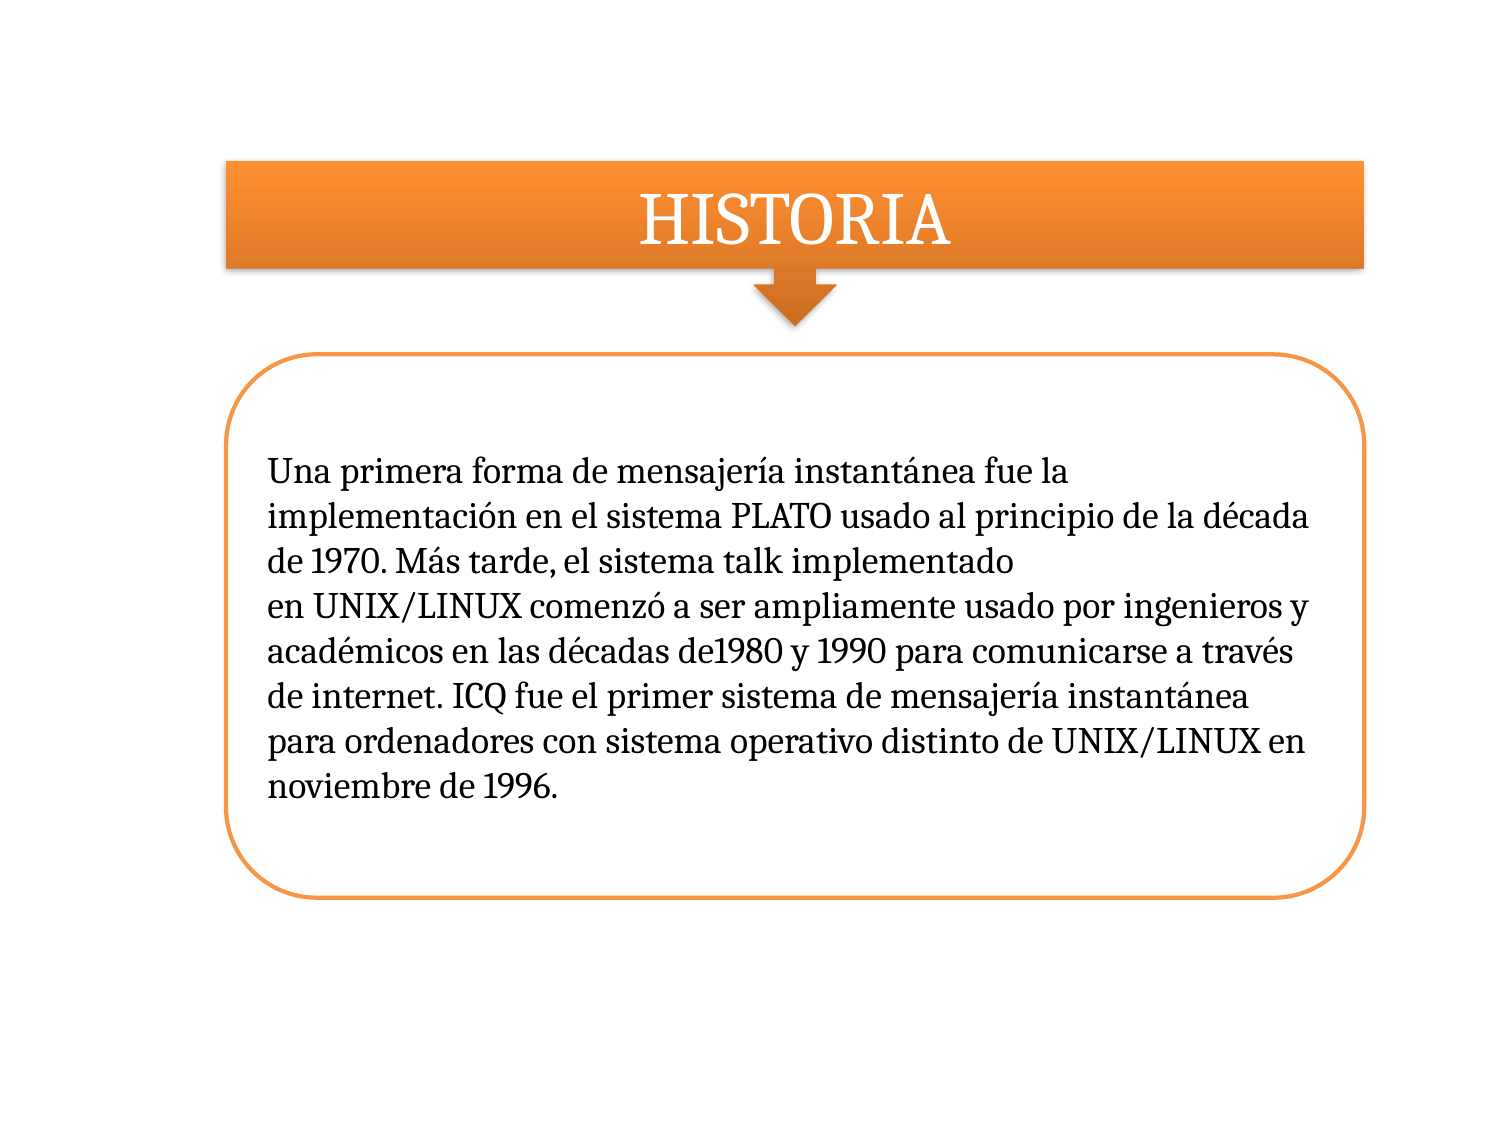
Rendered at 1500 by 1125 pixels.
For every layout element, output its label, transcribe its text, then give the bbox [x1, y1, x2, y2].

text_box Una primera forma de mensajería instantánea fue la implementación en el sistema PLATO usado al principio de la década de 1970. Más tarde, el sistema talk implementado en UNIX/LINUX comenzó a ser ampliamente usado por ingenieros y académicos en las décadas de1980 y 1990 para comunicarse a través de internet. ICQ fue el primer sistema de mensajería instantánea para ordenadores con sistema operativo distinto de UNIX/LINUX en noviembre de 1996. [223, 352, 1367, 900]
text_box HISTORIA [226, 160, 1365, 327]
